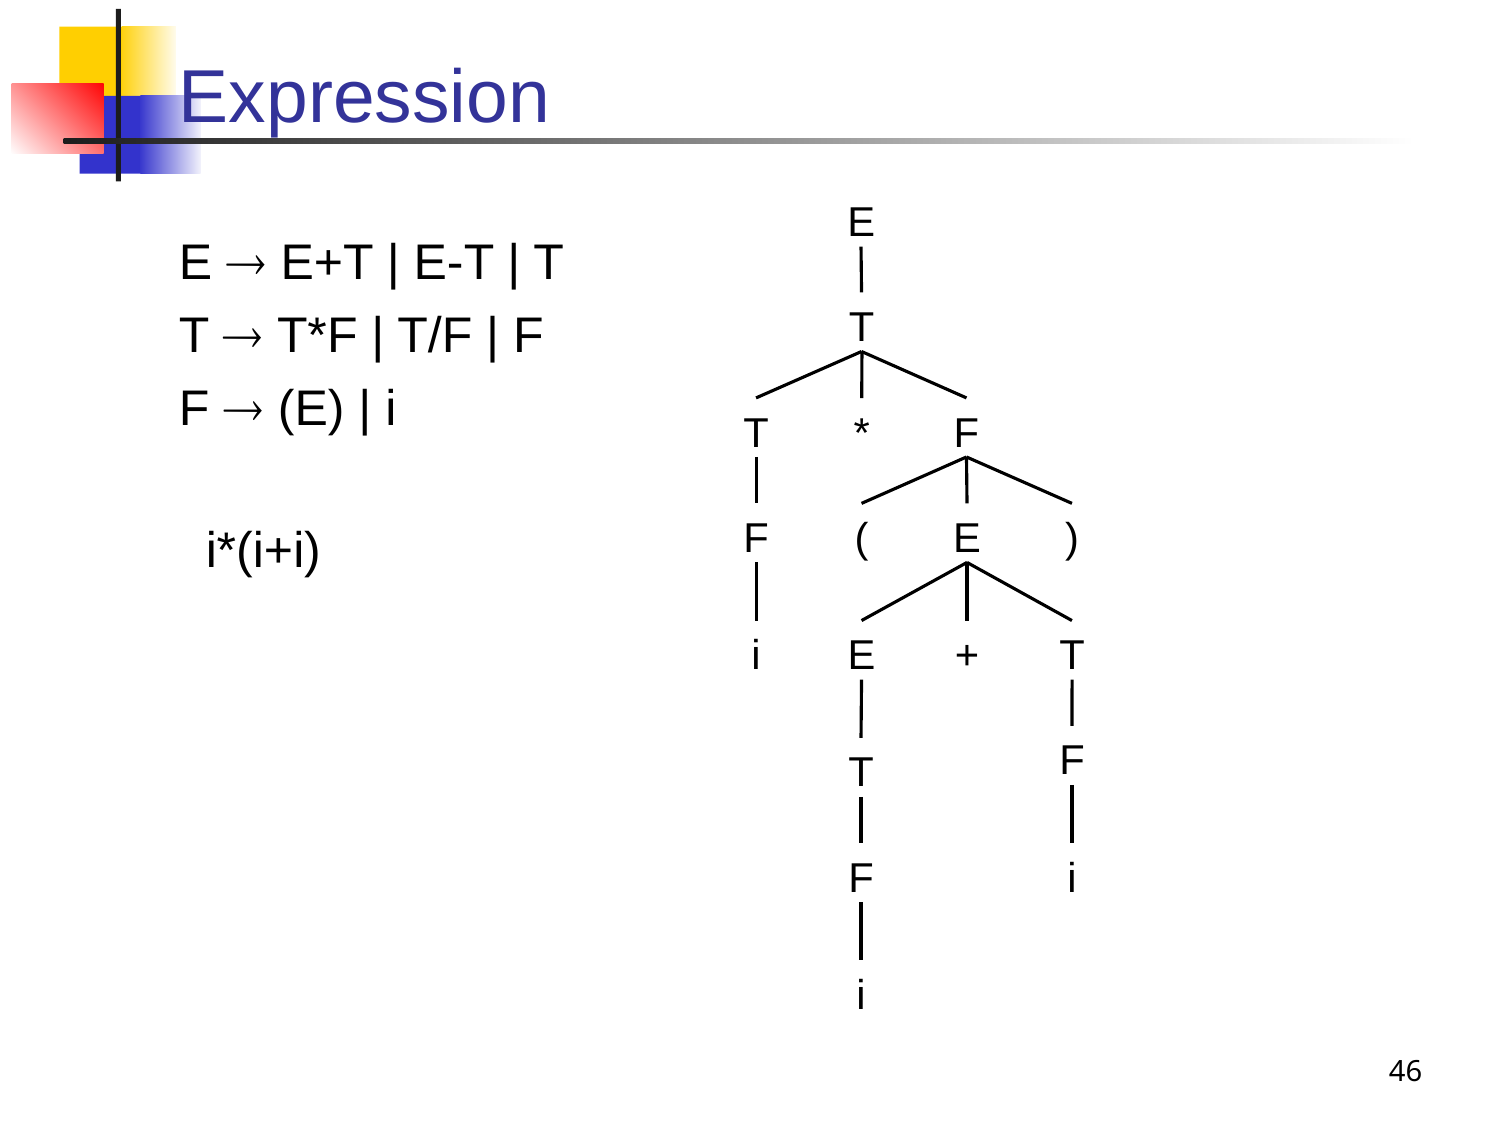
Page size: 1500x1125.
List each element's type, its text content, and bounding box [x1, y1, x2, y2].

text_box i*(i+i) [178, 510, 337, 585]
text_box E  E+T | E-T | T T  T*F | T/F | F F  (E) | i [164, 222, 622, 443]
text_box [0, 0, 1500, 75]
title Expression [766, 75, 1443, 146]
text_box [734, 5, 766, 146]
slide_number 46 [1124, 1023, 1438, 1100]
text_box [726, 187, 1102, 1020]
title Expression [163, 75, 734, 146]
